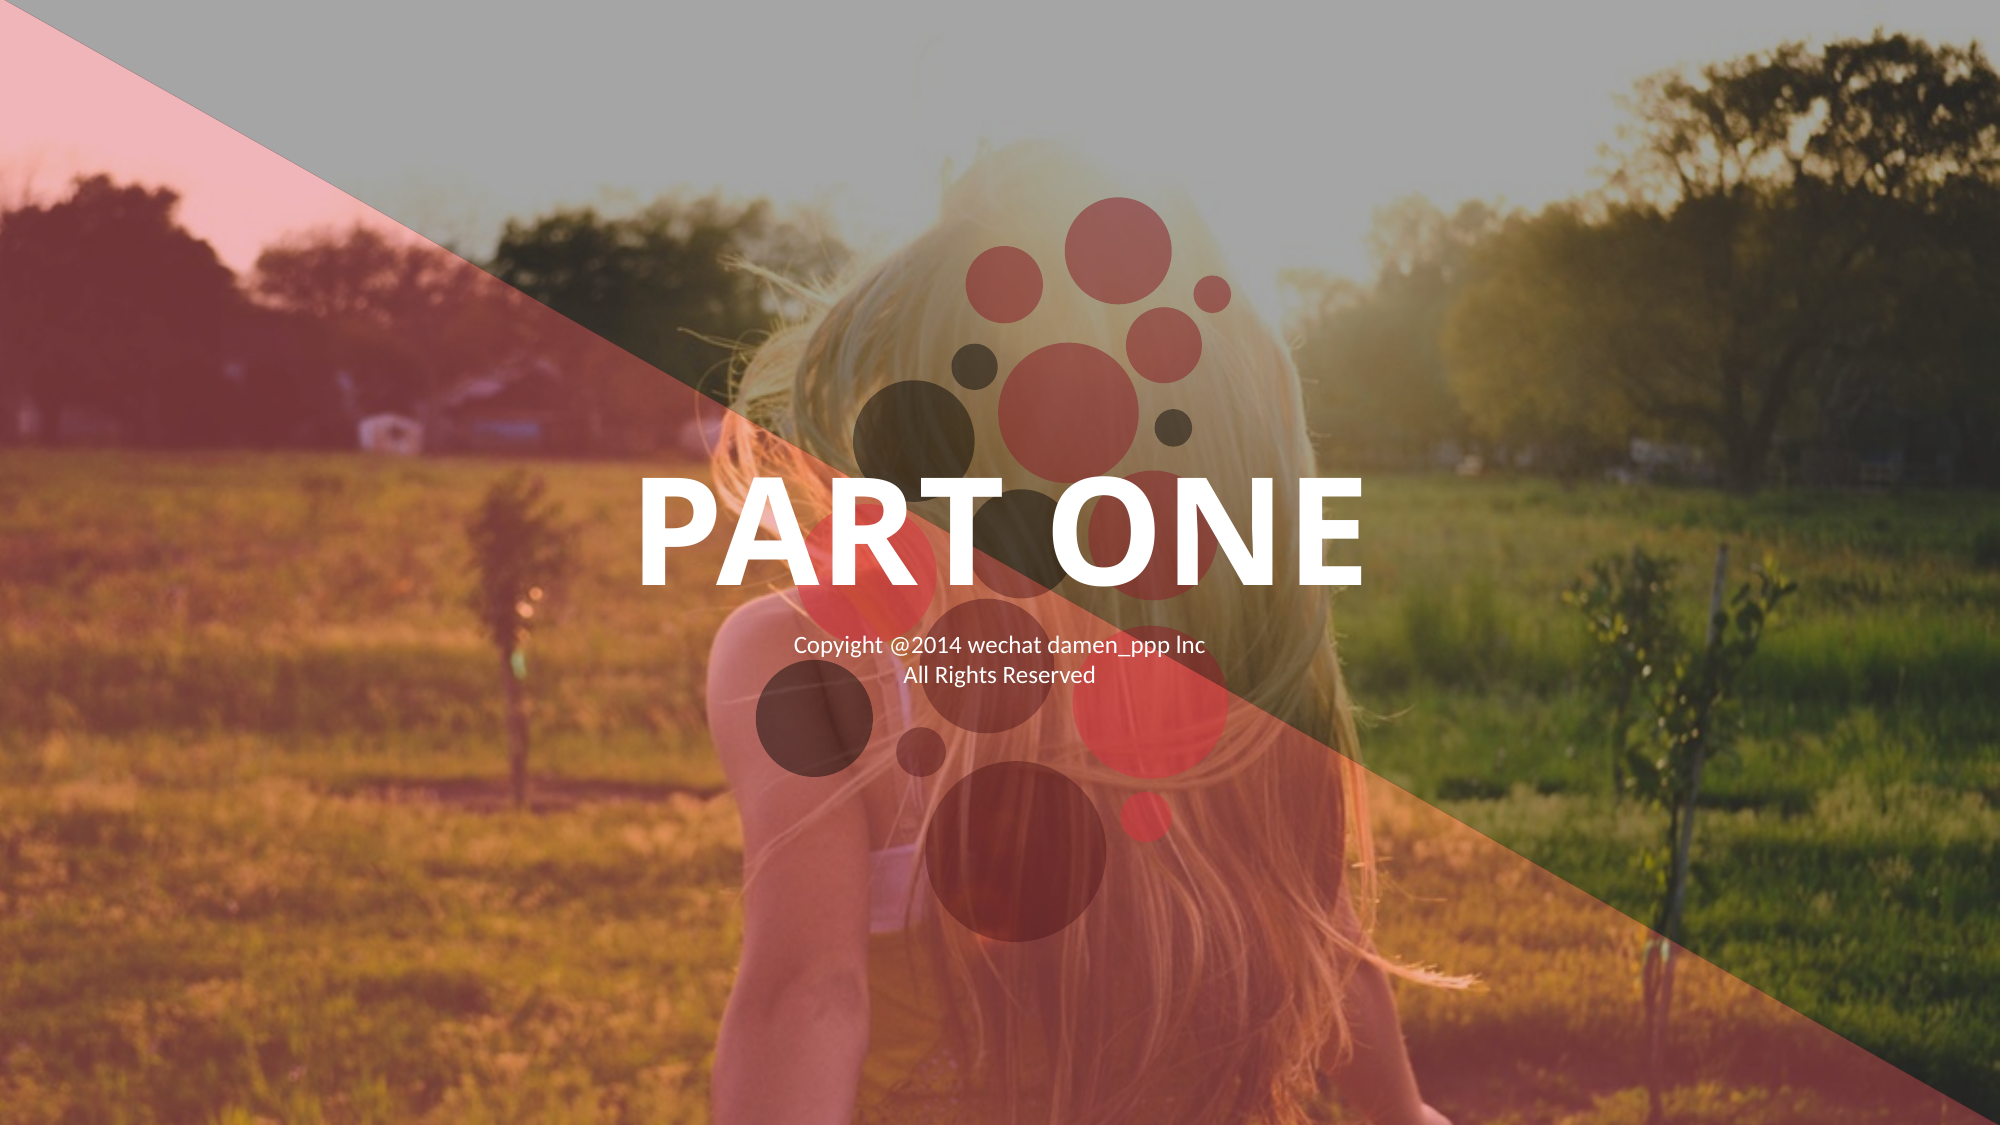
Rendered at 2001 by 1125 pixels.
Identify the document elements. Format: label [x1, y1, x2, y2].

picture [0, 0, 2001, 1125]
text_box [506, 428, 1494, 697]
